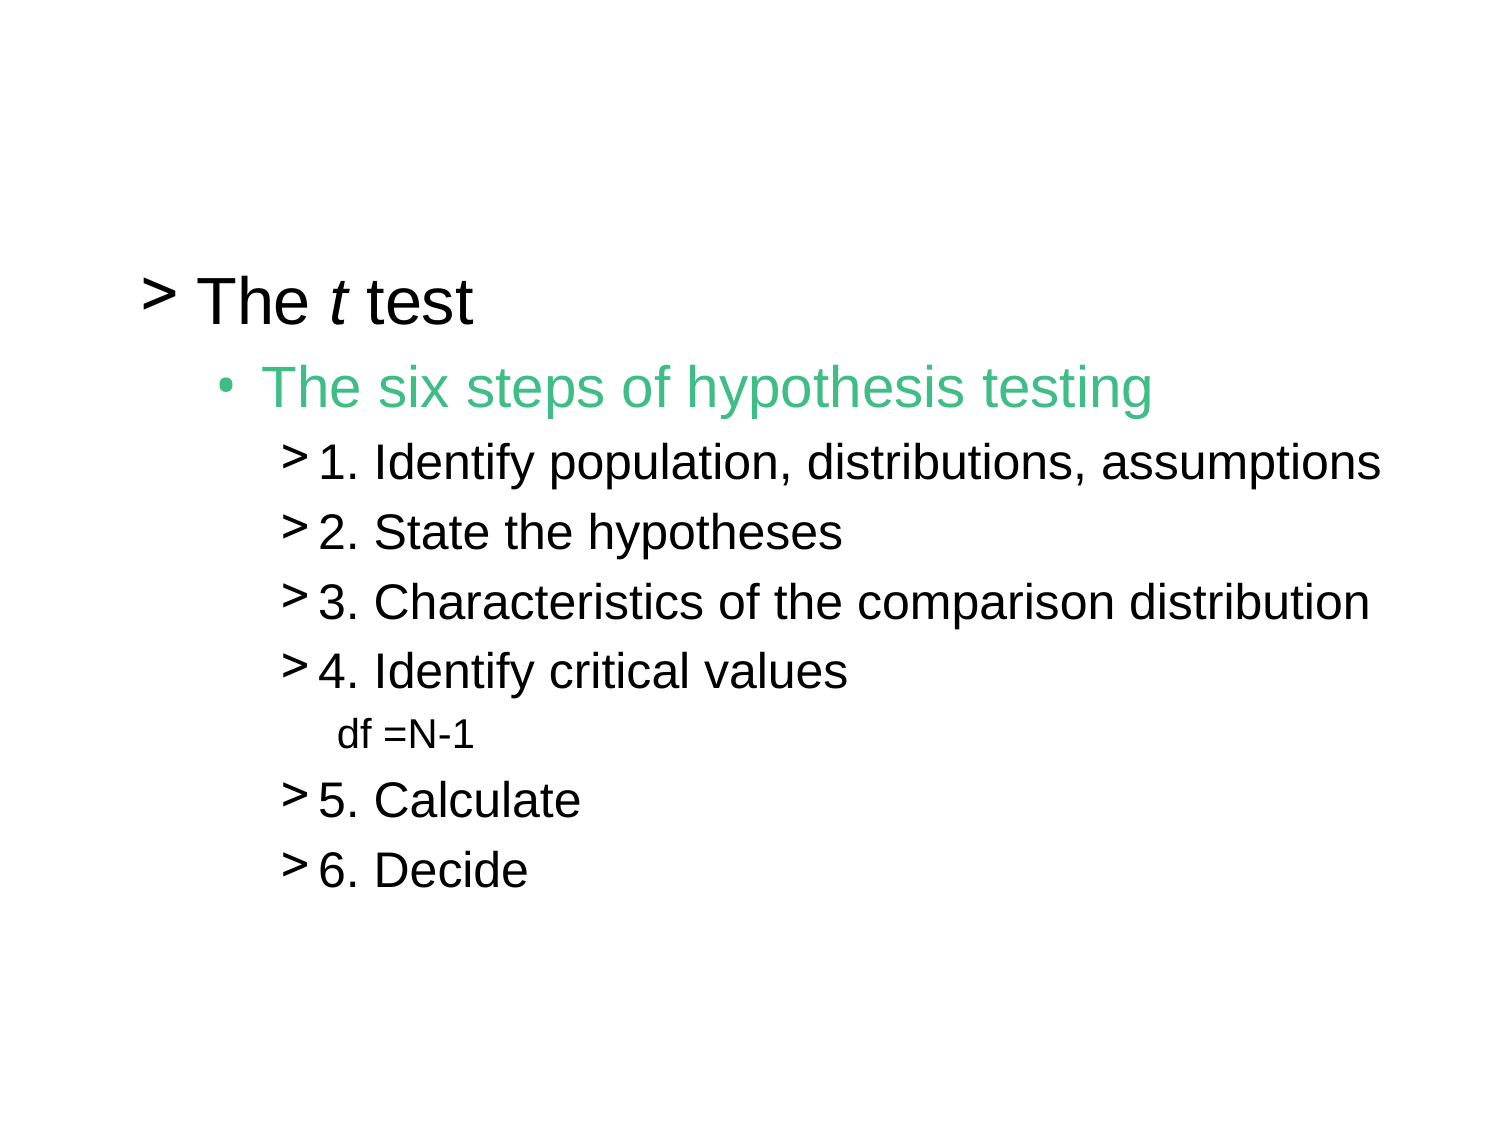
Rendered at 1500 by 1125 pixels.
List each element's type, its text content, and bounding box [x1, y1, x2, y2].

list The t test The six steps of hypothesis testing 1. Identify population, distributions, assumptions 2. State the hypotheses 3. Characteristics of the comparison distribution 4. Identify critical values df =N-1 5. Calculate 6. Decide [124, 249, 1401, 1001]
